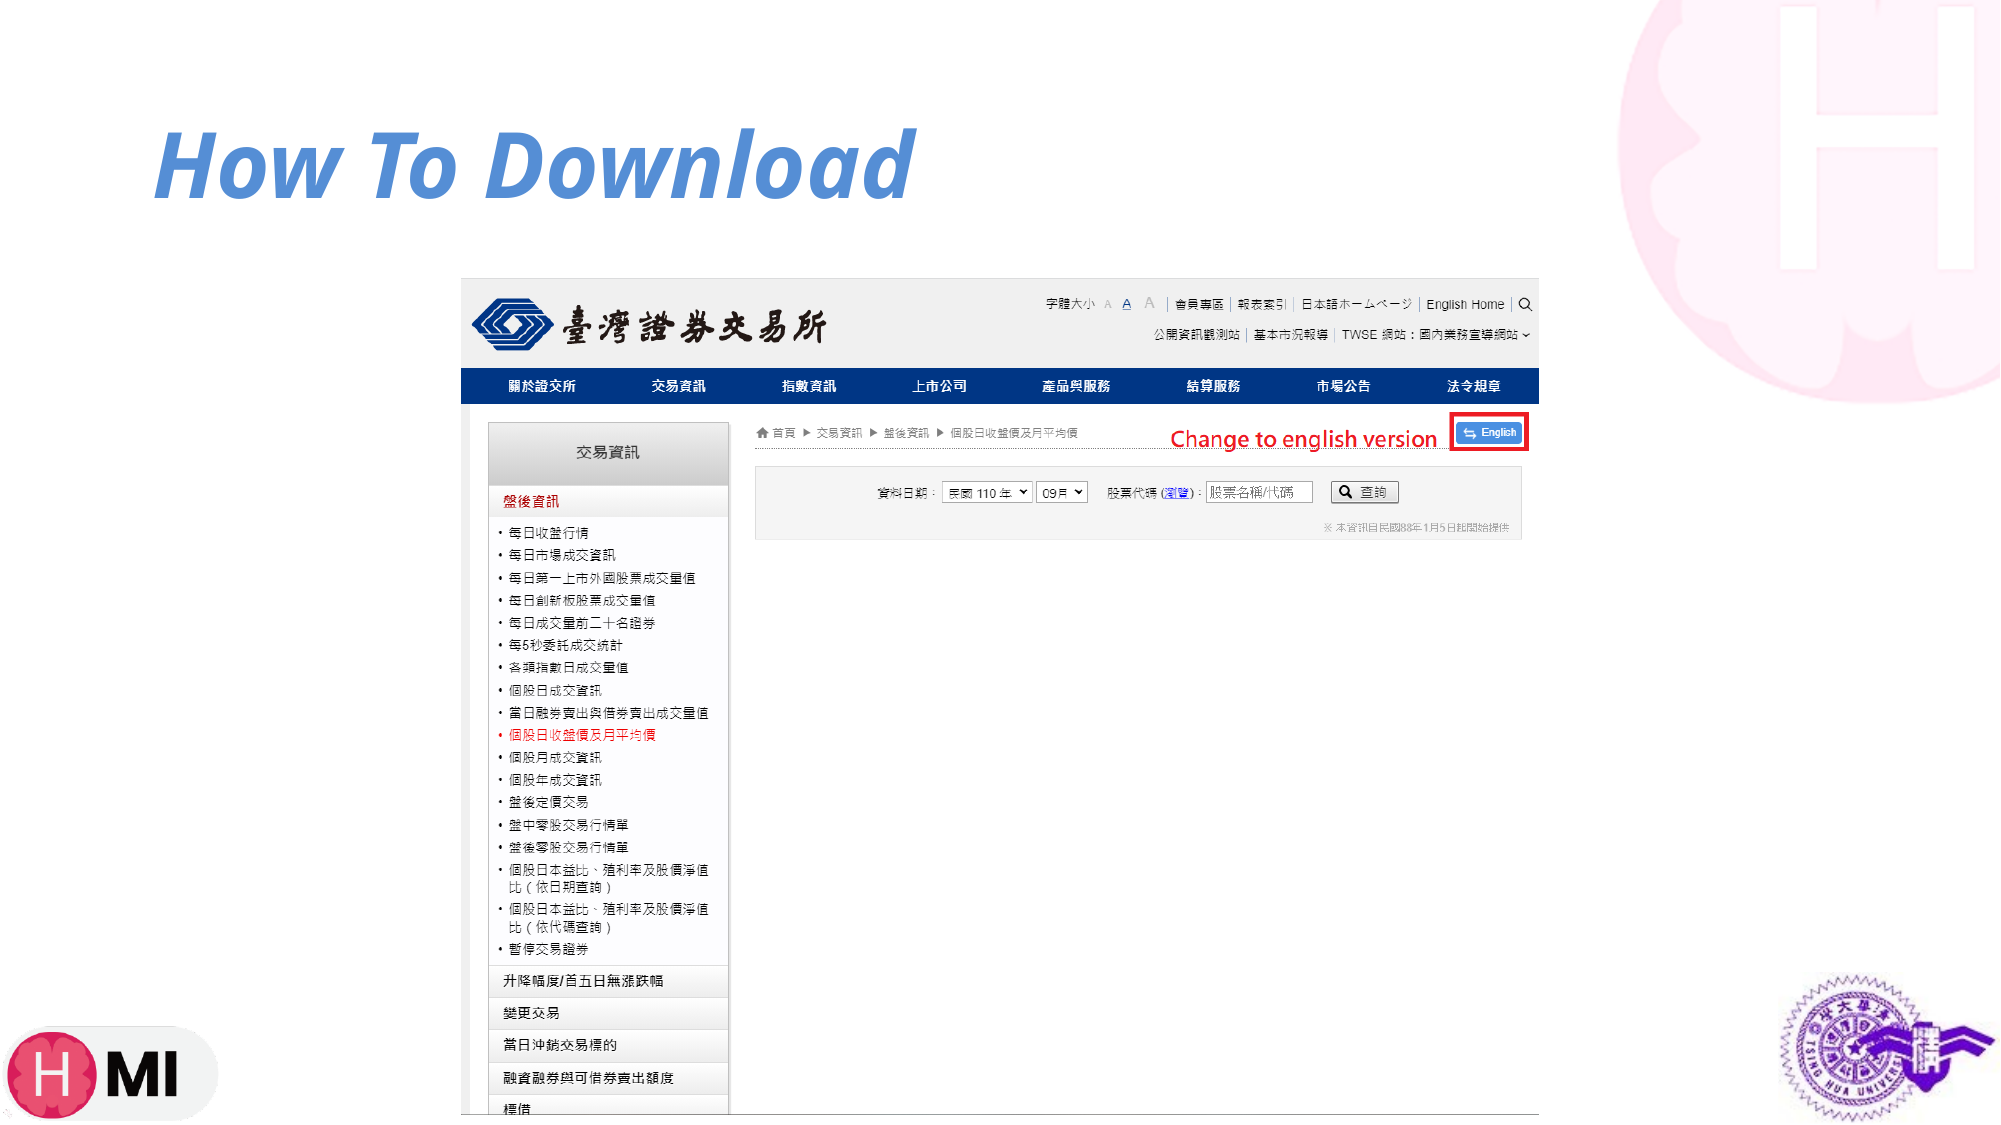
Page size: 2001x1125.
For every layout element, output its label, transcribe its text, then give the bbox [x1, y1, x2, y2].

title How To Download [137, 59, 1863, 278]
picture [0, 1022, 222, 1125]
picture [1778, 972, 2000, 1124]
picture [461, 277, 1539, 1115]
